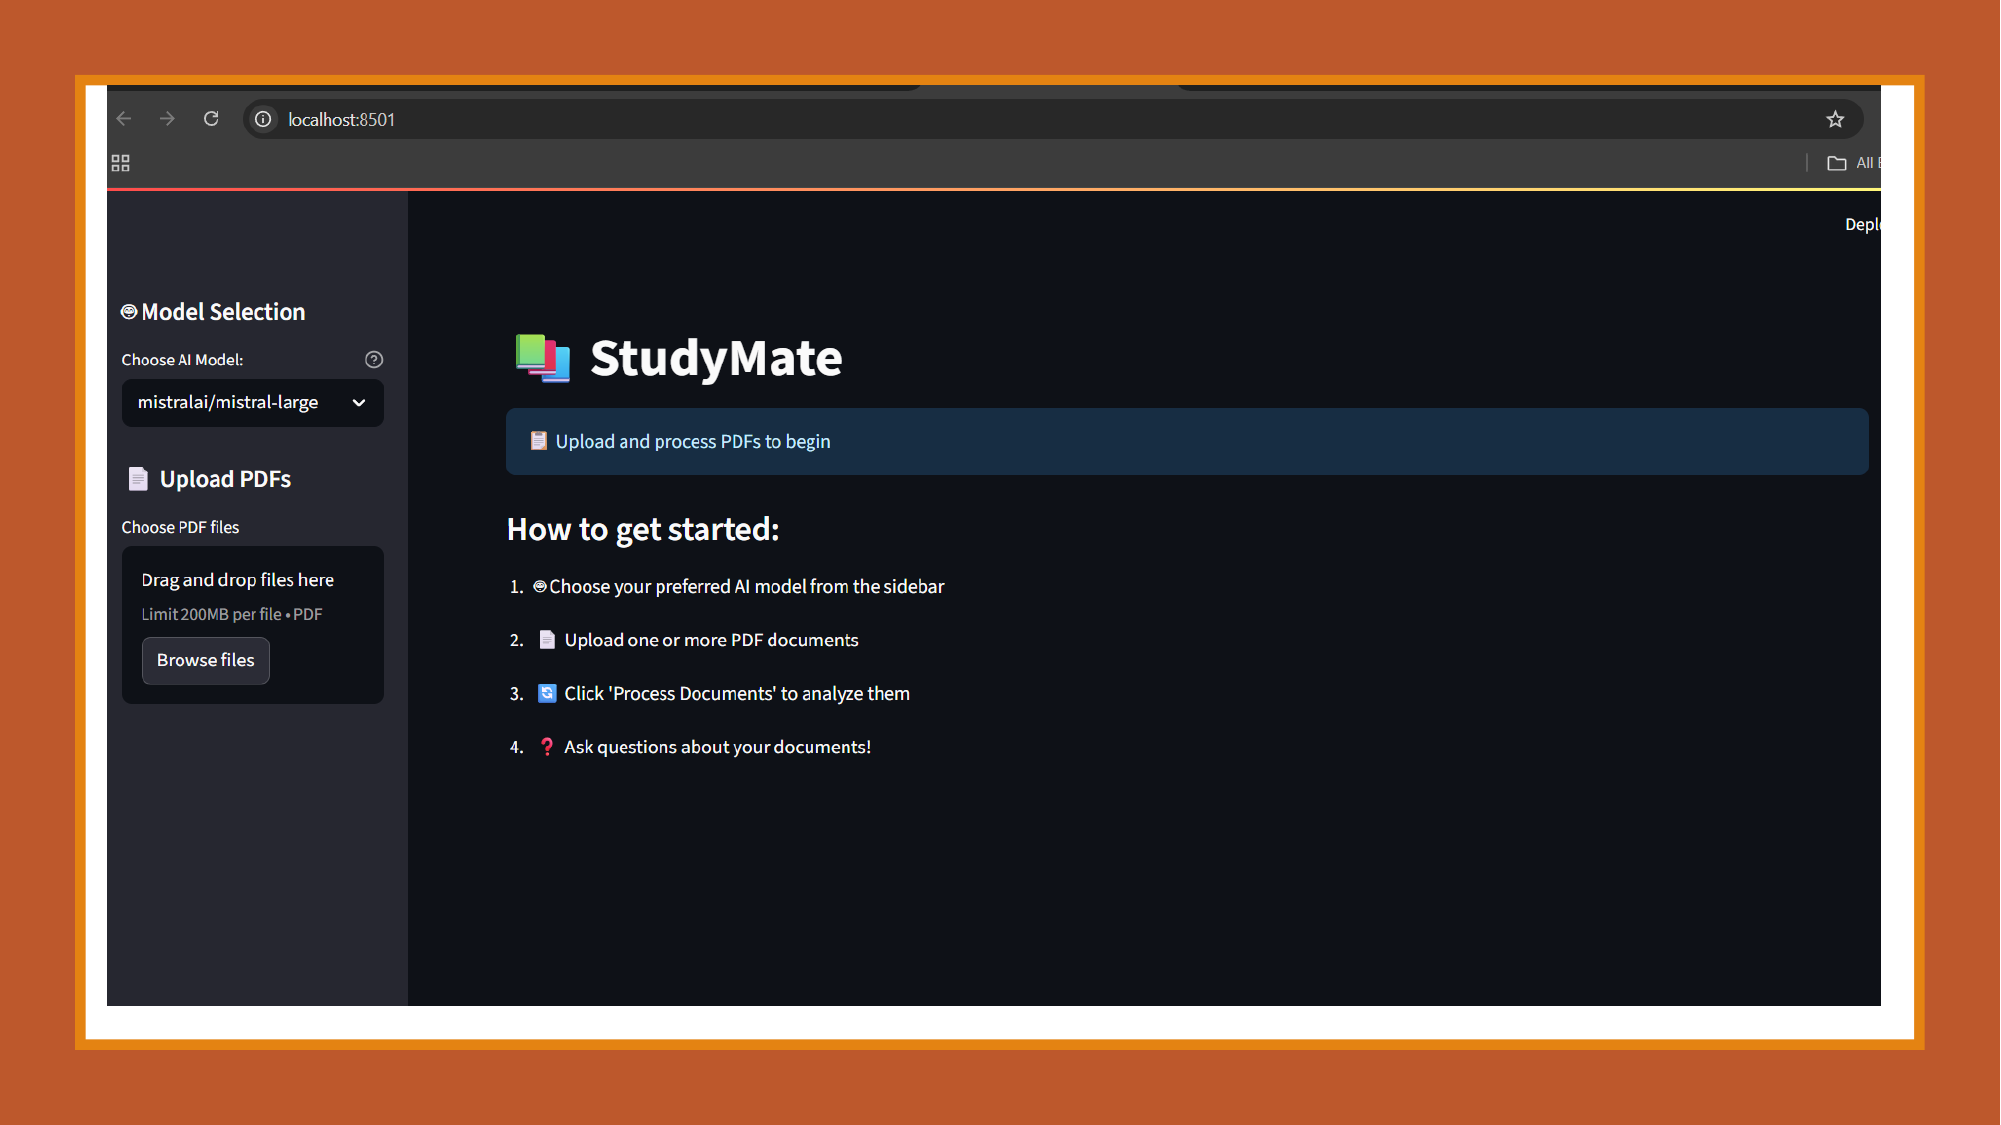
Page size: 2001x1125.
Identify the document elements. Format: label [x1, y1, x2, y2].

text_box [84, 84, 1916, 1041]
picture [106, 84, 1882, 1006]
text_box [0, 0, 2000, 1125]
text_box [74, 74, 1926, 1051]
